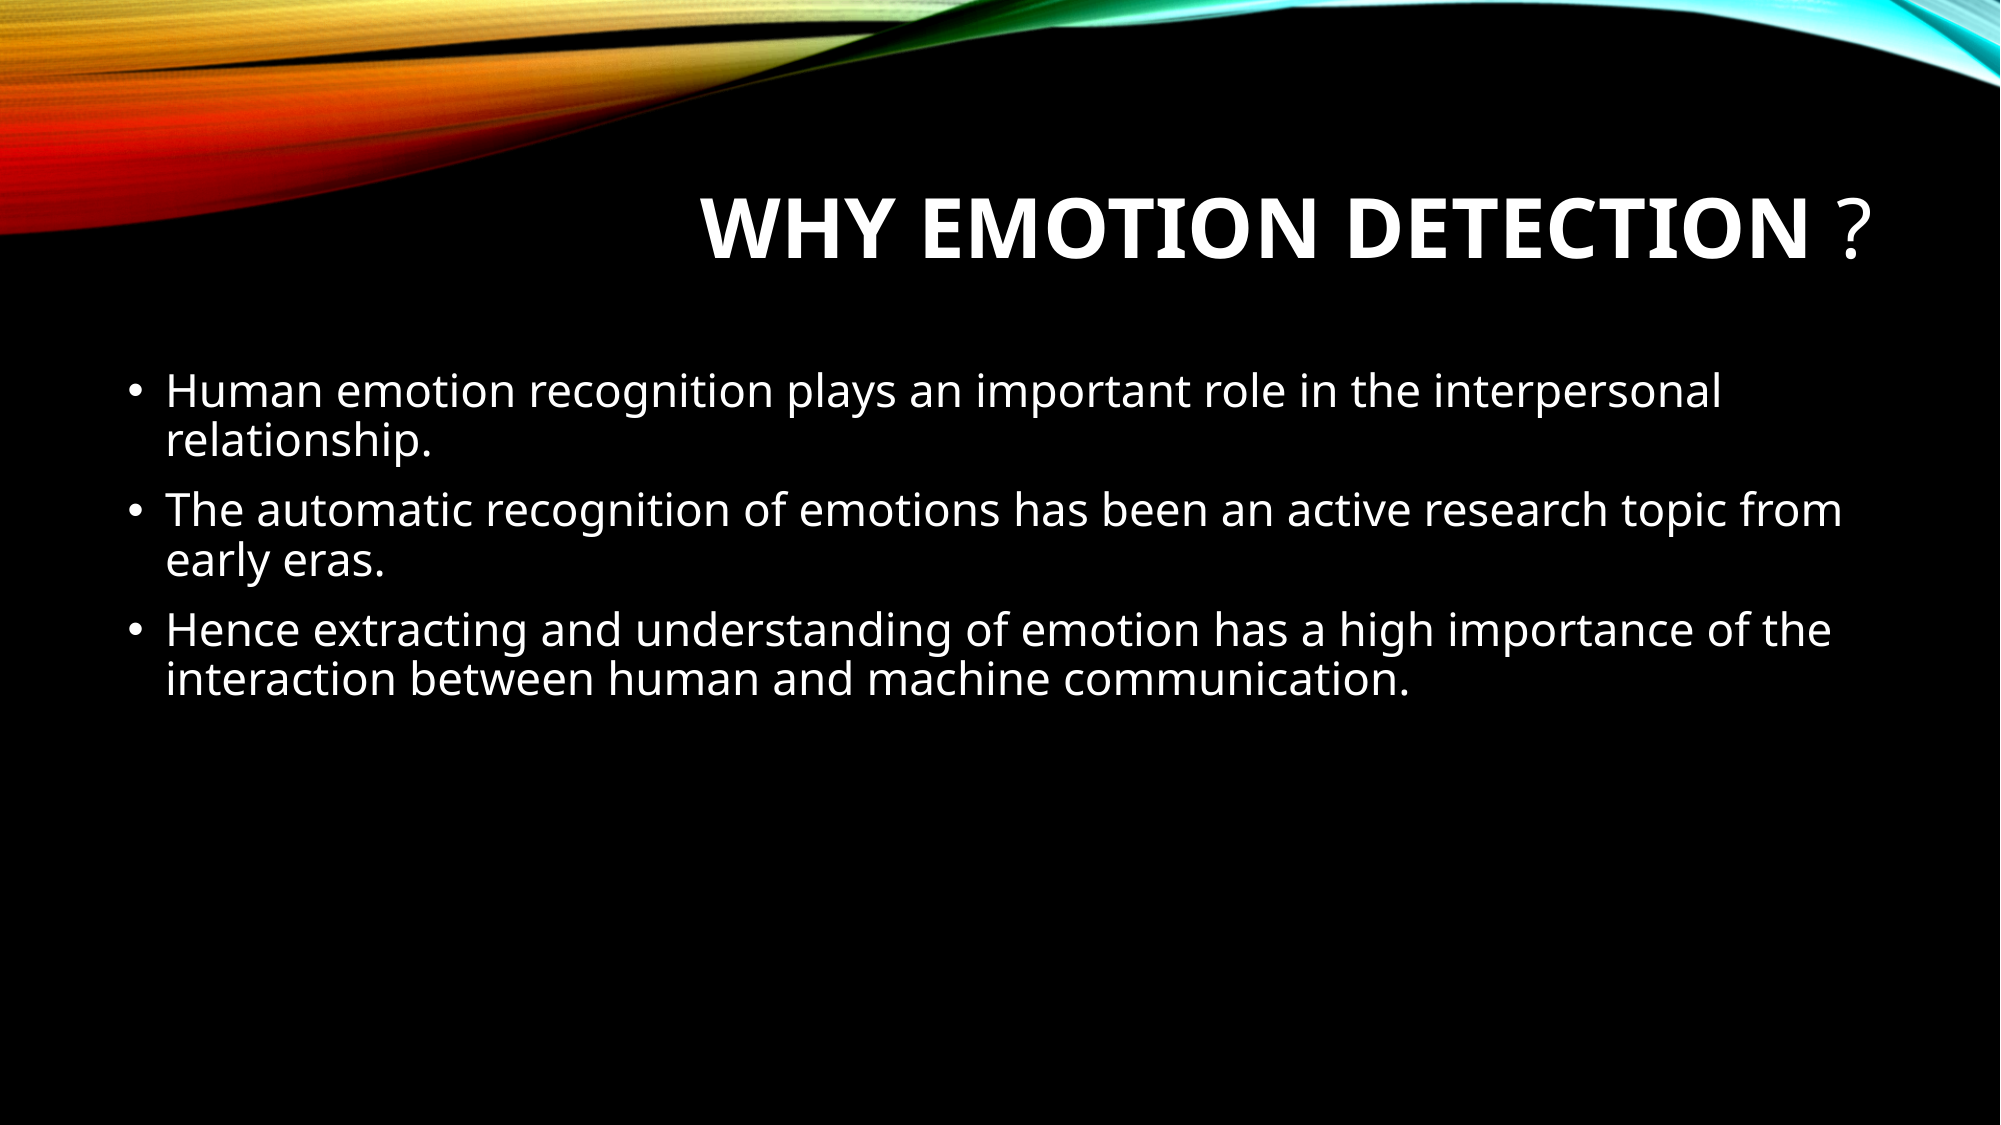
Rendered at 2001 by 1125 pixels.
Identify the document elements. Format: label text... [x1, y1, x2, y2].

picture [0, 0, 2000, 237]
list Human emotion recognition plays an important role in the interpersonal relationship. The automatic recognition of emotions has been an active research topic from early eras. Hence extracting and understanding of emotion has a high importance of the interaction between human and machine communication. [112, 360, 1888, 1021]
title Why emotion detection ? [474, 125, 1888, 338]
